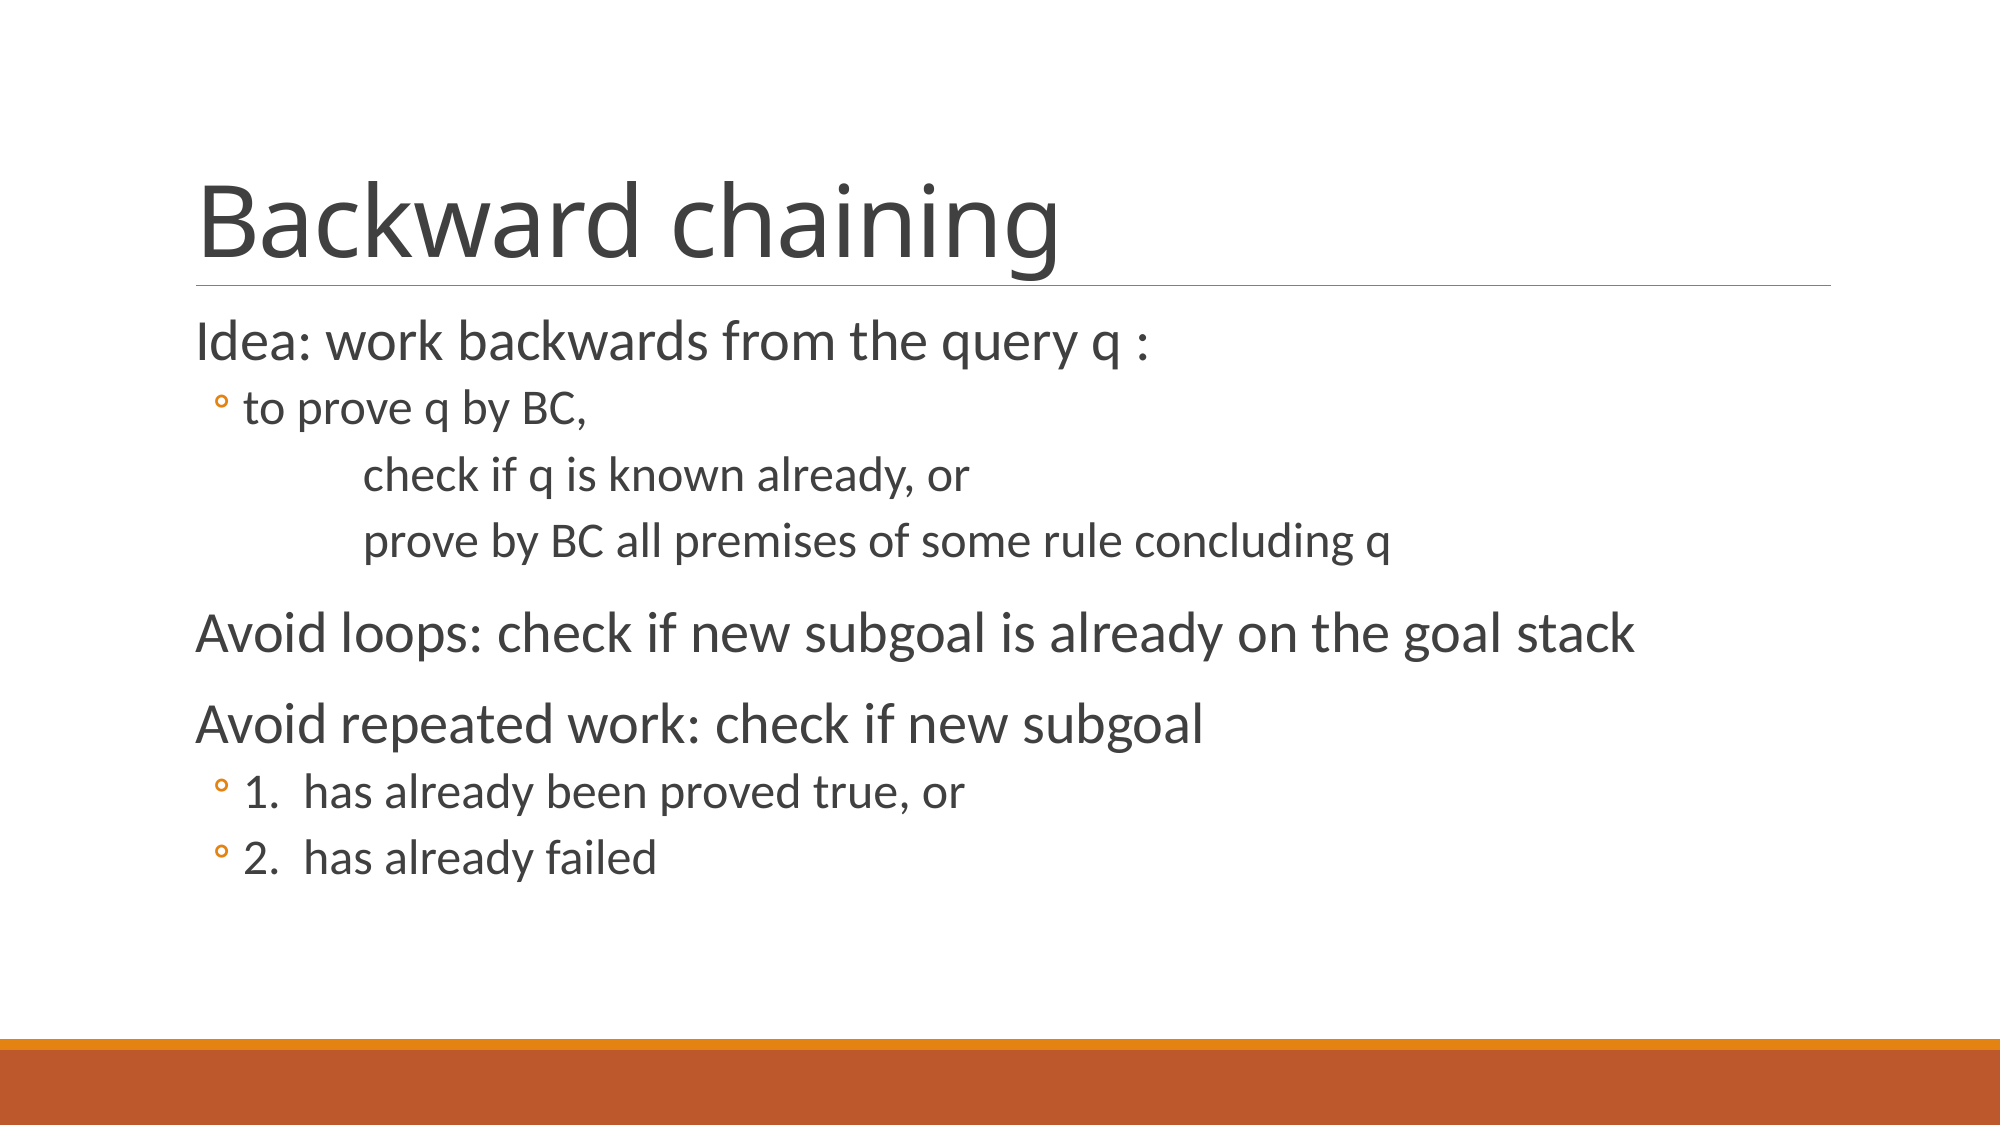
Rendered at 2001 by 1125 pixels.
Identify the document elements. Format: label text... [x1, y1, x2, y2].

title Backward chaining [180, 47, 1830, 285]
list Idea: work backwards from the query q : to prove q by BC, check if q is known already, or prove by BC all premises of some rule concluding q Avoid loops: check if new subgoal is already on the goal stack Avoid repeated work: check if new subgoal 1. has already been proved true, or 2. has already failed [180, 302, 1830, 963]
